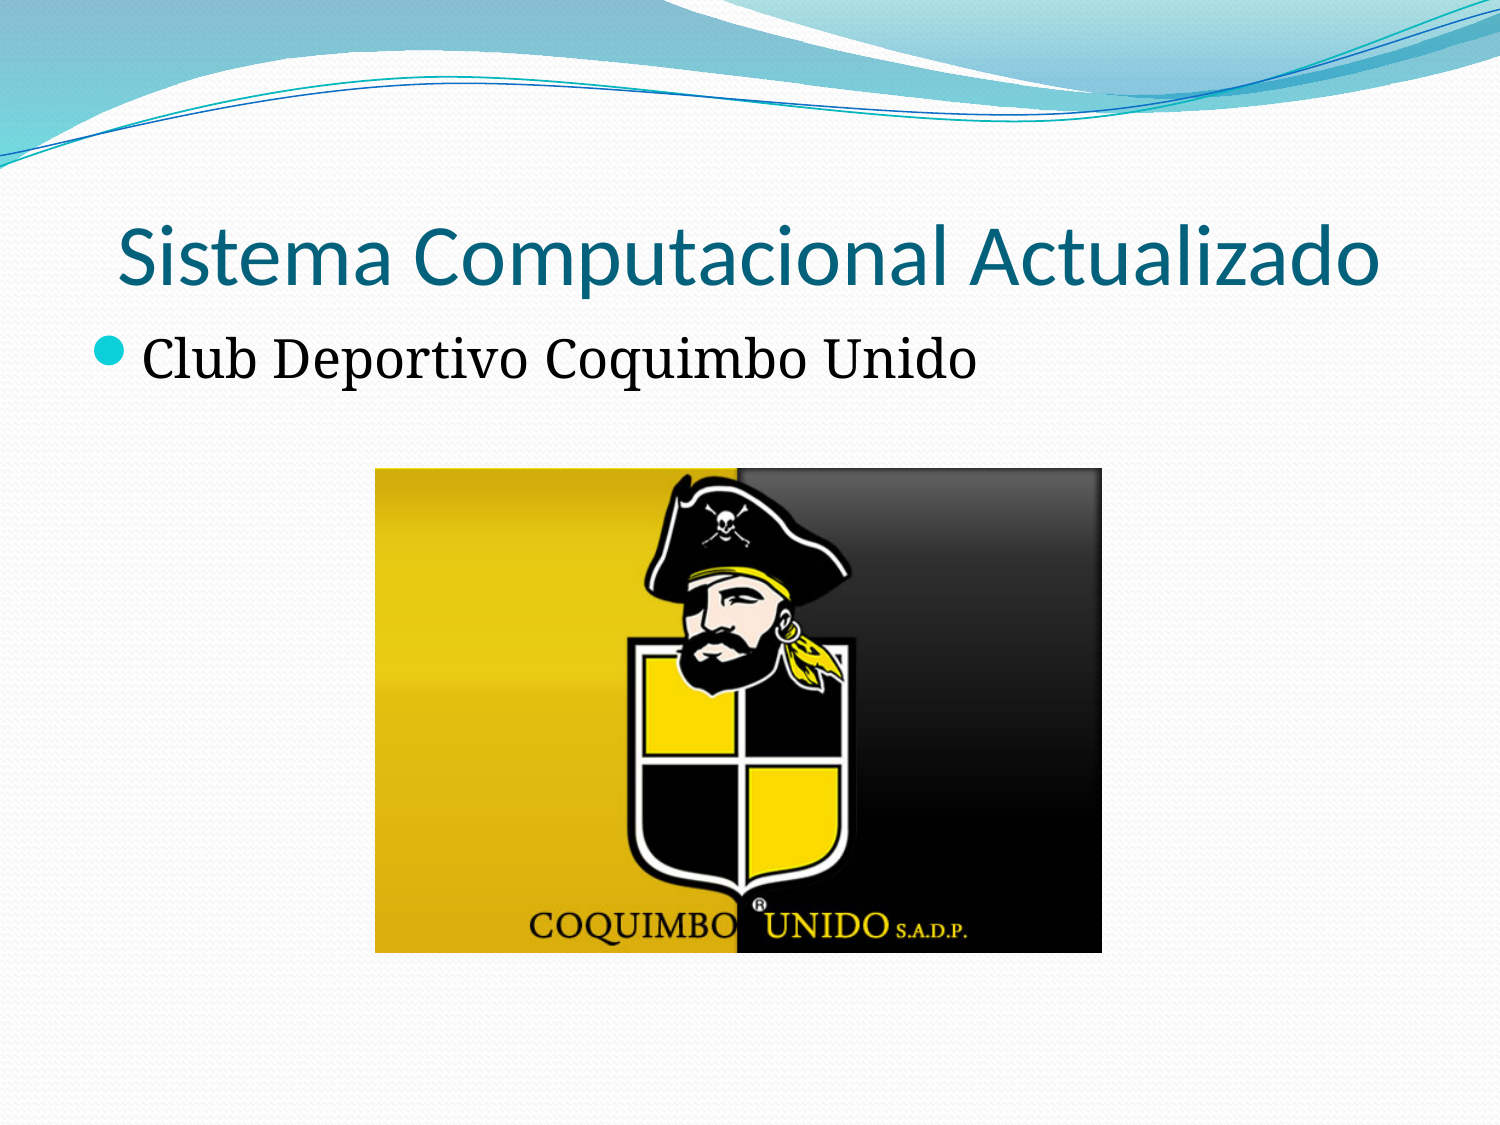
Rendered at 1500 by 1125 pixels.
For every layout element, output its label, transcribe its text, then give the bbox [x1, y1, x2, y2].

picture [374, 468, 1102, 954]
list Club Deportivo Coquimbo Unido [75, 317, 1425, 1038]
title Sistema Computacional Actualizado [75, 115, 1425, 303]
